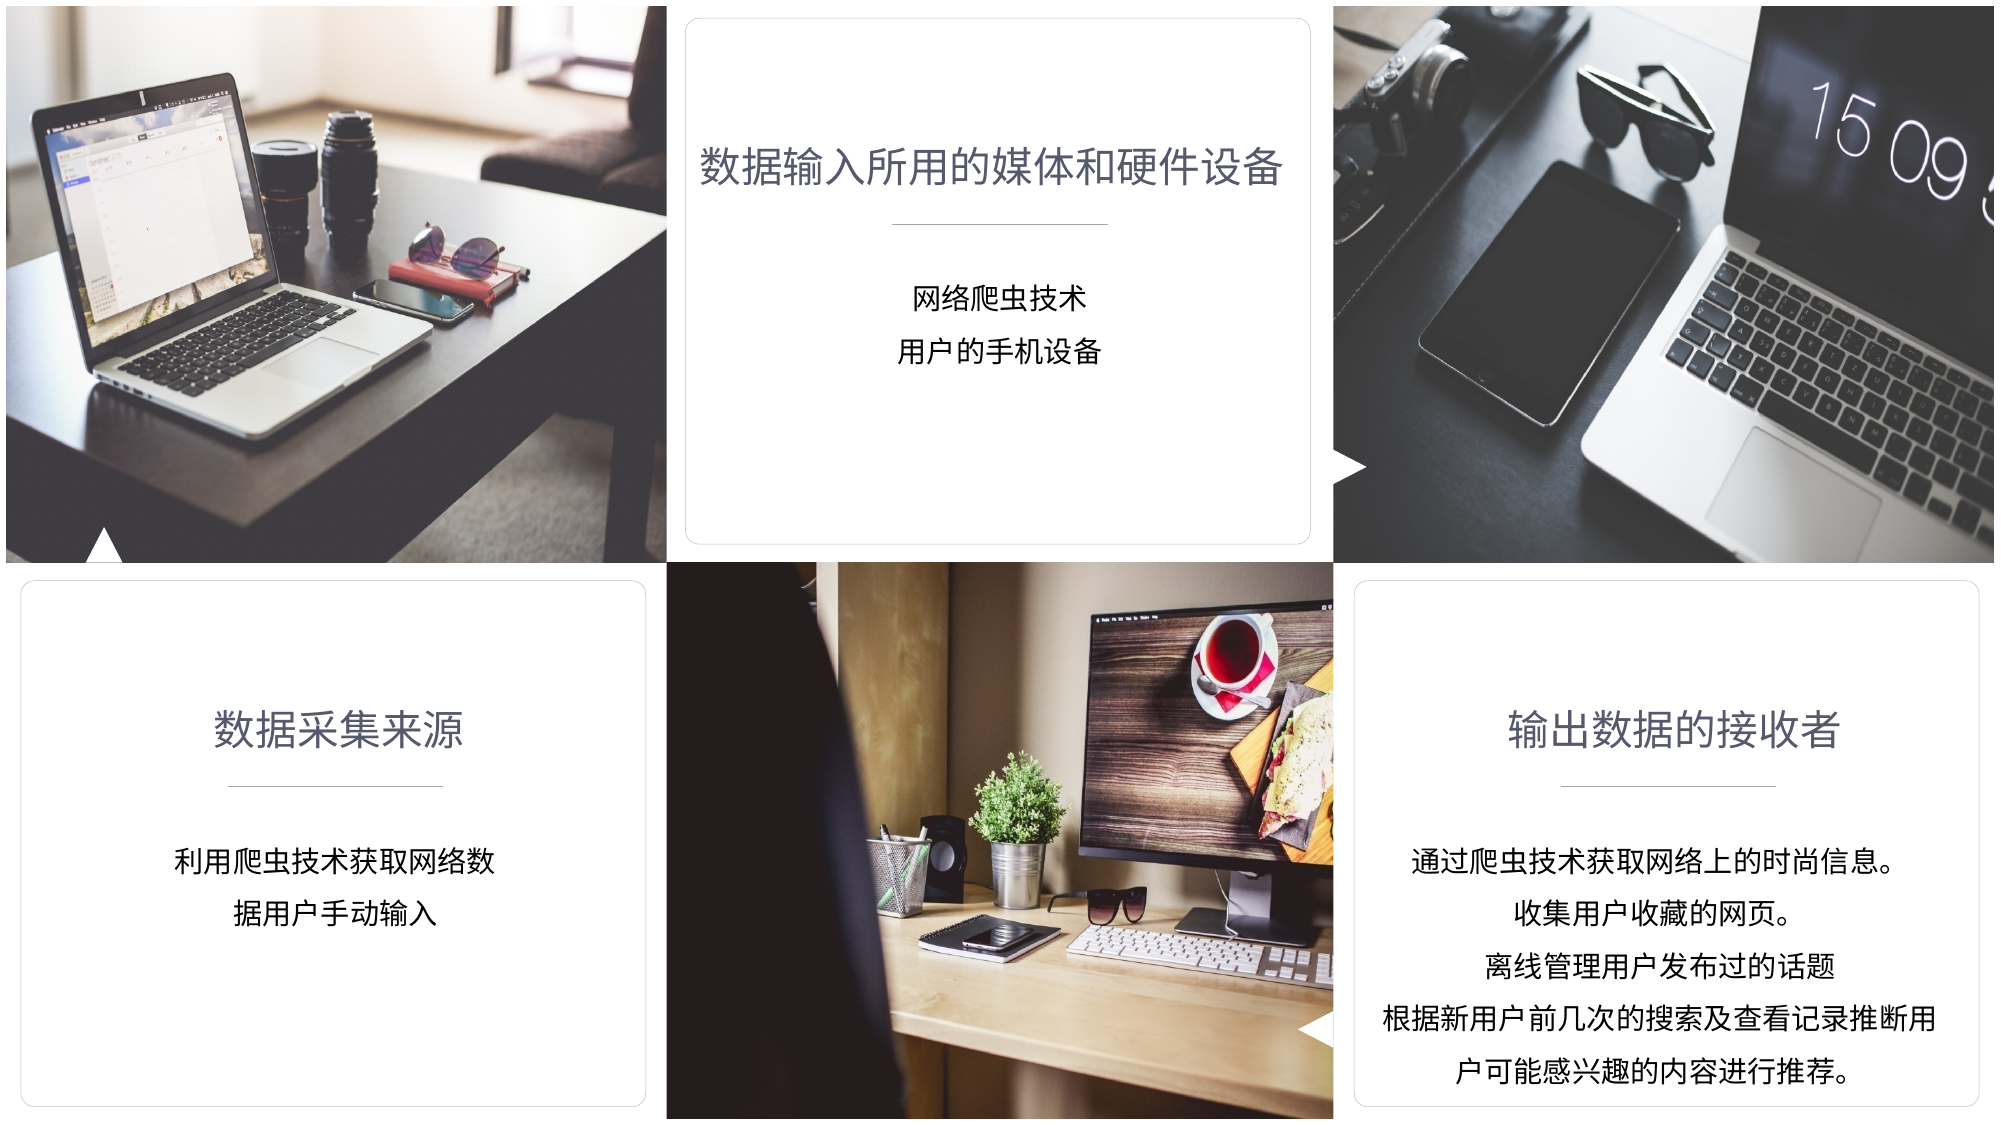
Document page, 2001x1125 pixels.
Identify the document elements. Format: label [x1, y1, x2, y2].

text_box [671, 18, 1312, 545]
text_box [20, 580, 646, 1107]
text_box [0, 0, 2000, 1125]
text_box [1330, 446, 1369, 487]
text_box [1354, 580, 1980, 1107]
text_box [1295, 1009, 1335, 1050]
text_box [84, 524, 125, 564]
